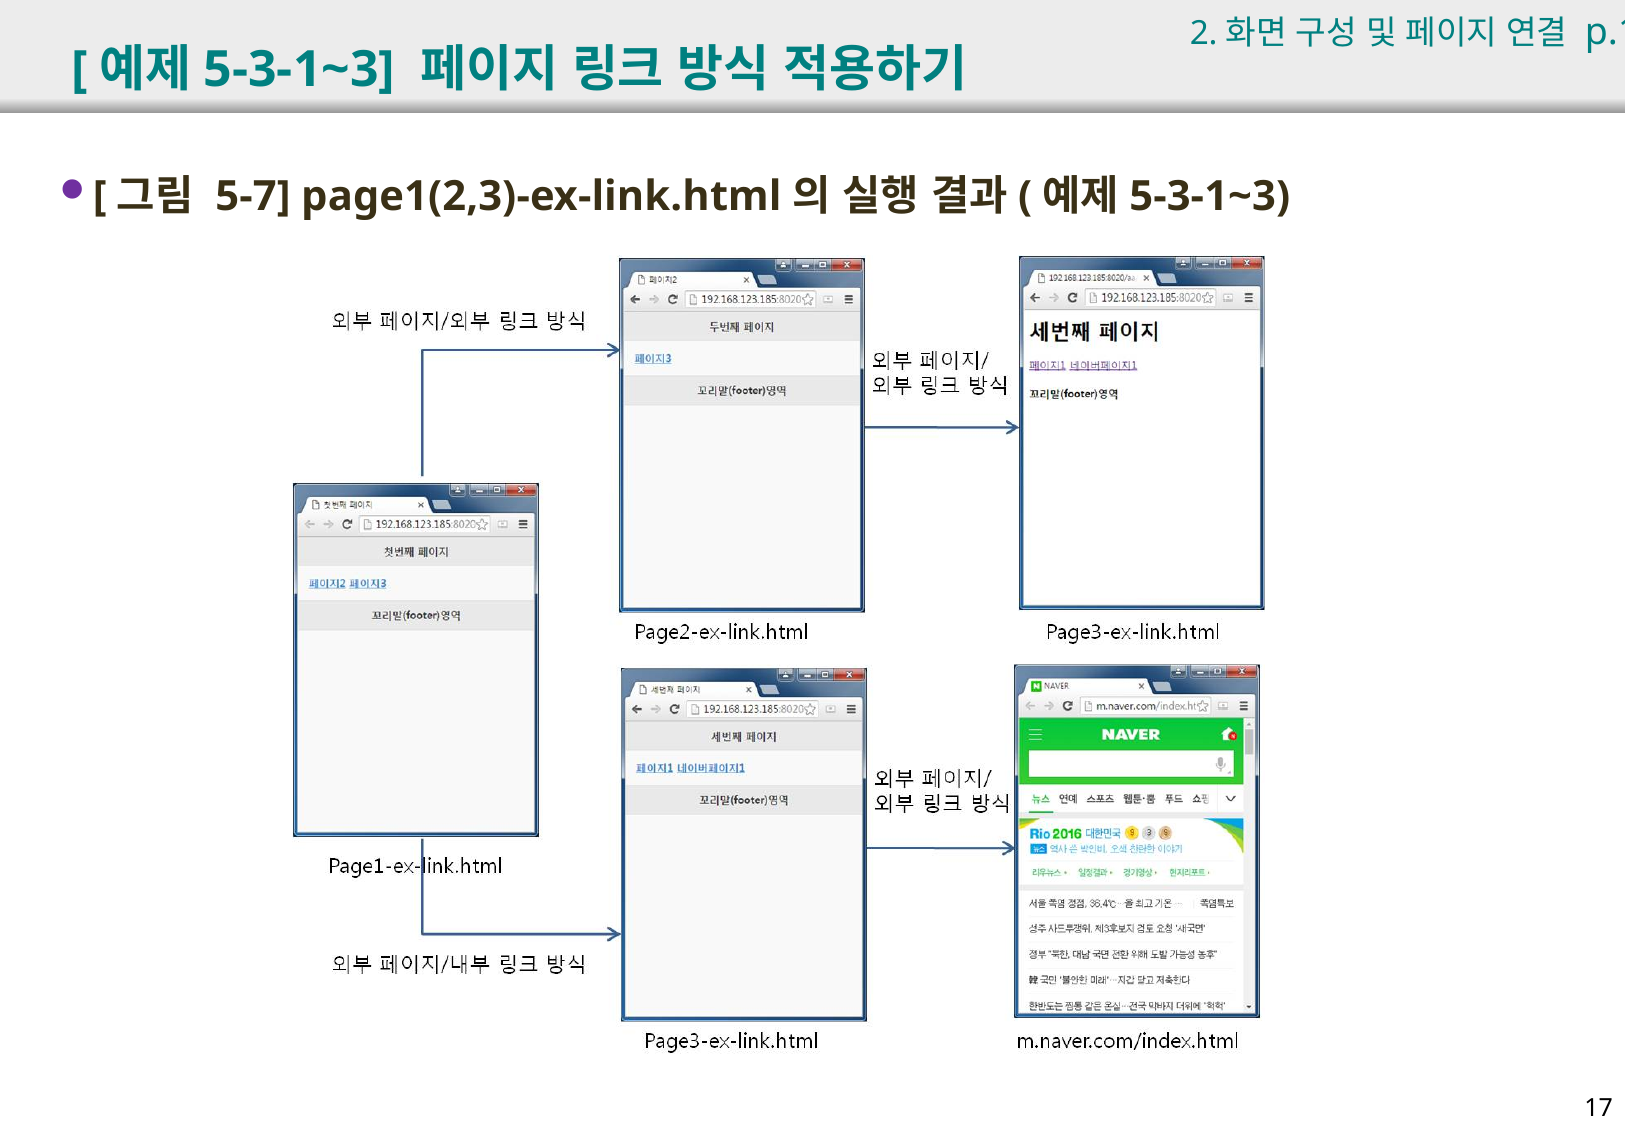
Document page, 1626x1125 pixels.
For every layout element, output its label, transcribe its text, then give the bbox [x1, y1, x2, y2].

list [그림 5-7] page1(2,3)-ex-link.html의 실행 결과(예제5-3-1~3) [44, 160, 1593, 1095]
text_box 2.화면 구성 및 페이지 연결 p.186 [1175, 0, 1625, 60]
title [예제5-3-1~3] 페이지 링크 방식 적용하기 [56, 18, 1545, 115]
picture [292, 255, 1266, 1059]
